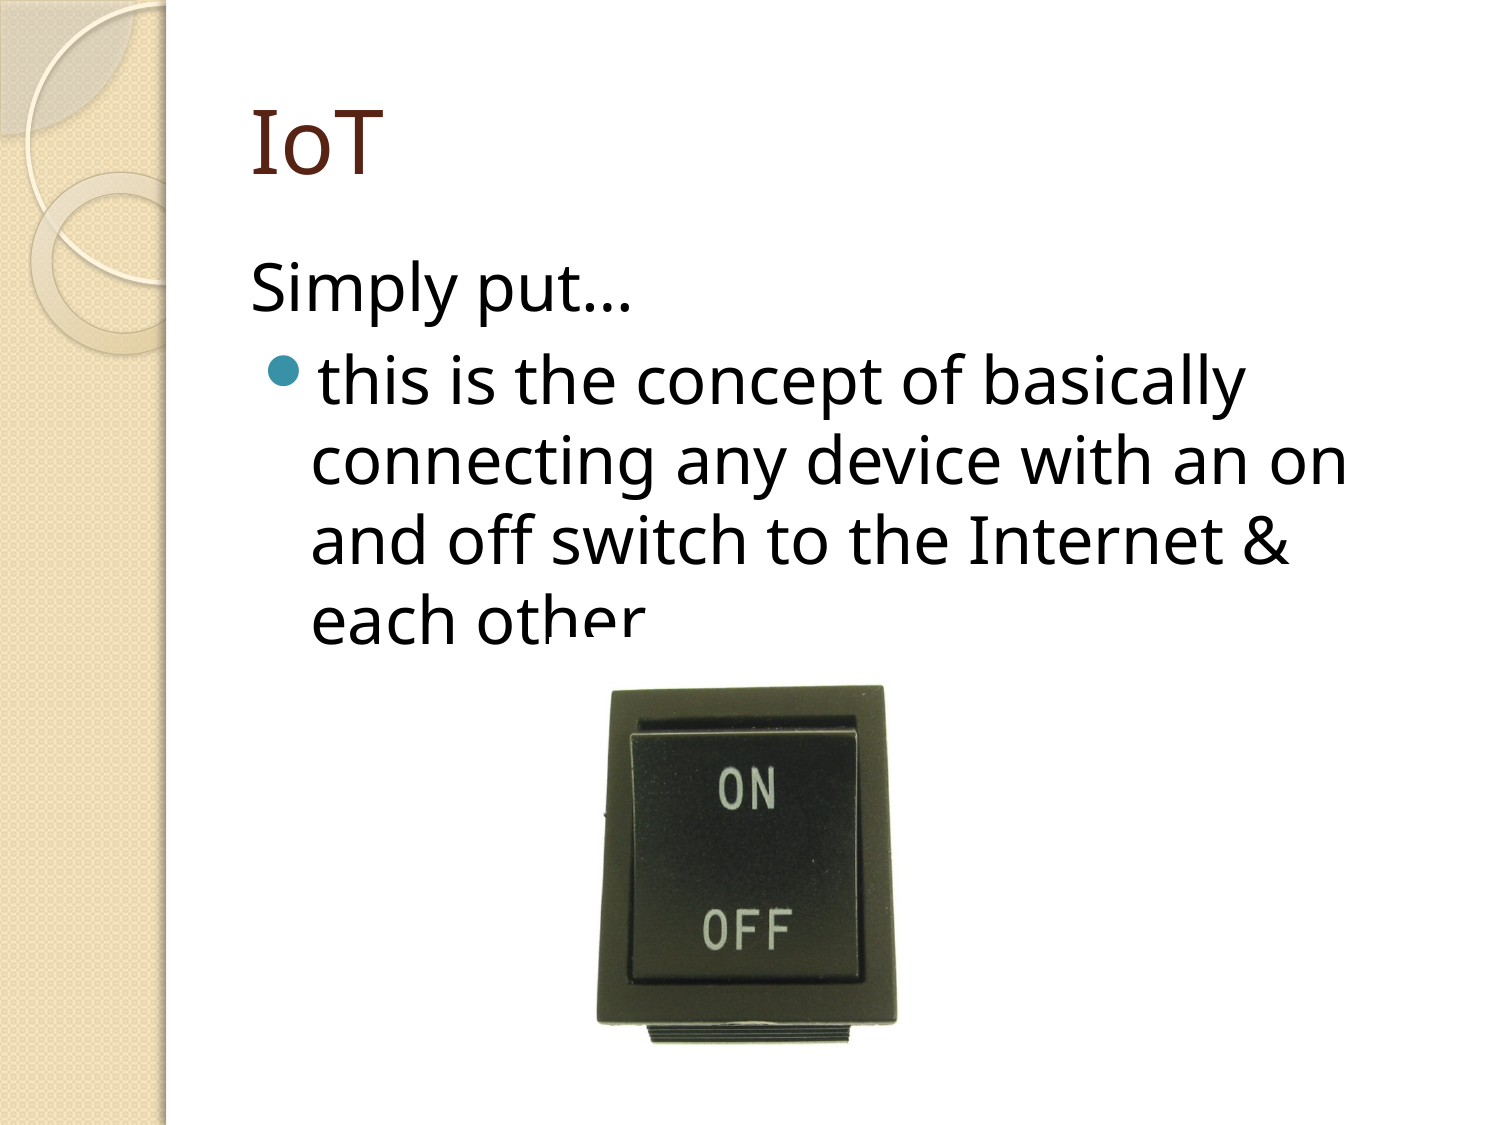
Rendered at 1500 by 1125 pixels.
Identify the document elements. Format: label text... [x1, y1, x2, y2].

picture [549, 637, 941, 1071]
title IoT [235, 45, 1466, 233]
list Simply put… this is the concept of basically connecting any device with an on and off switch to the Internet & each other [235, 237, 1466, 1025]
